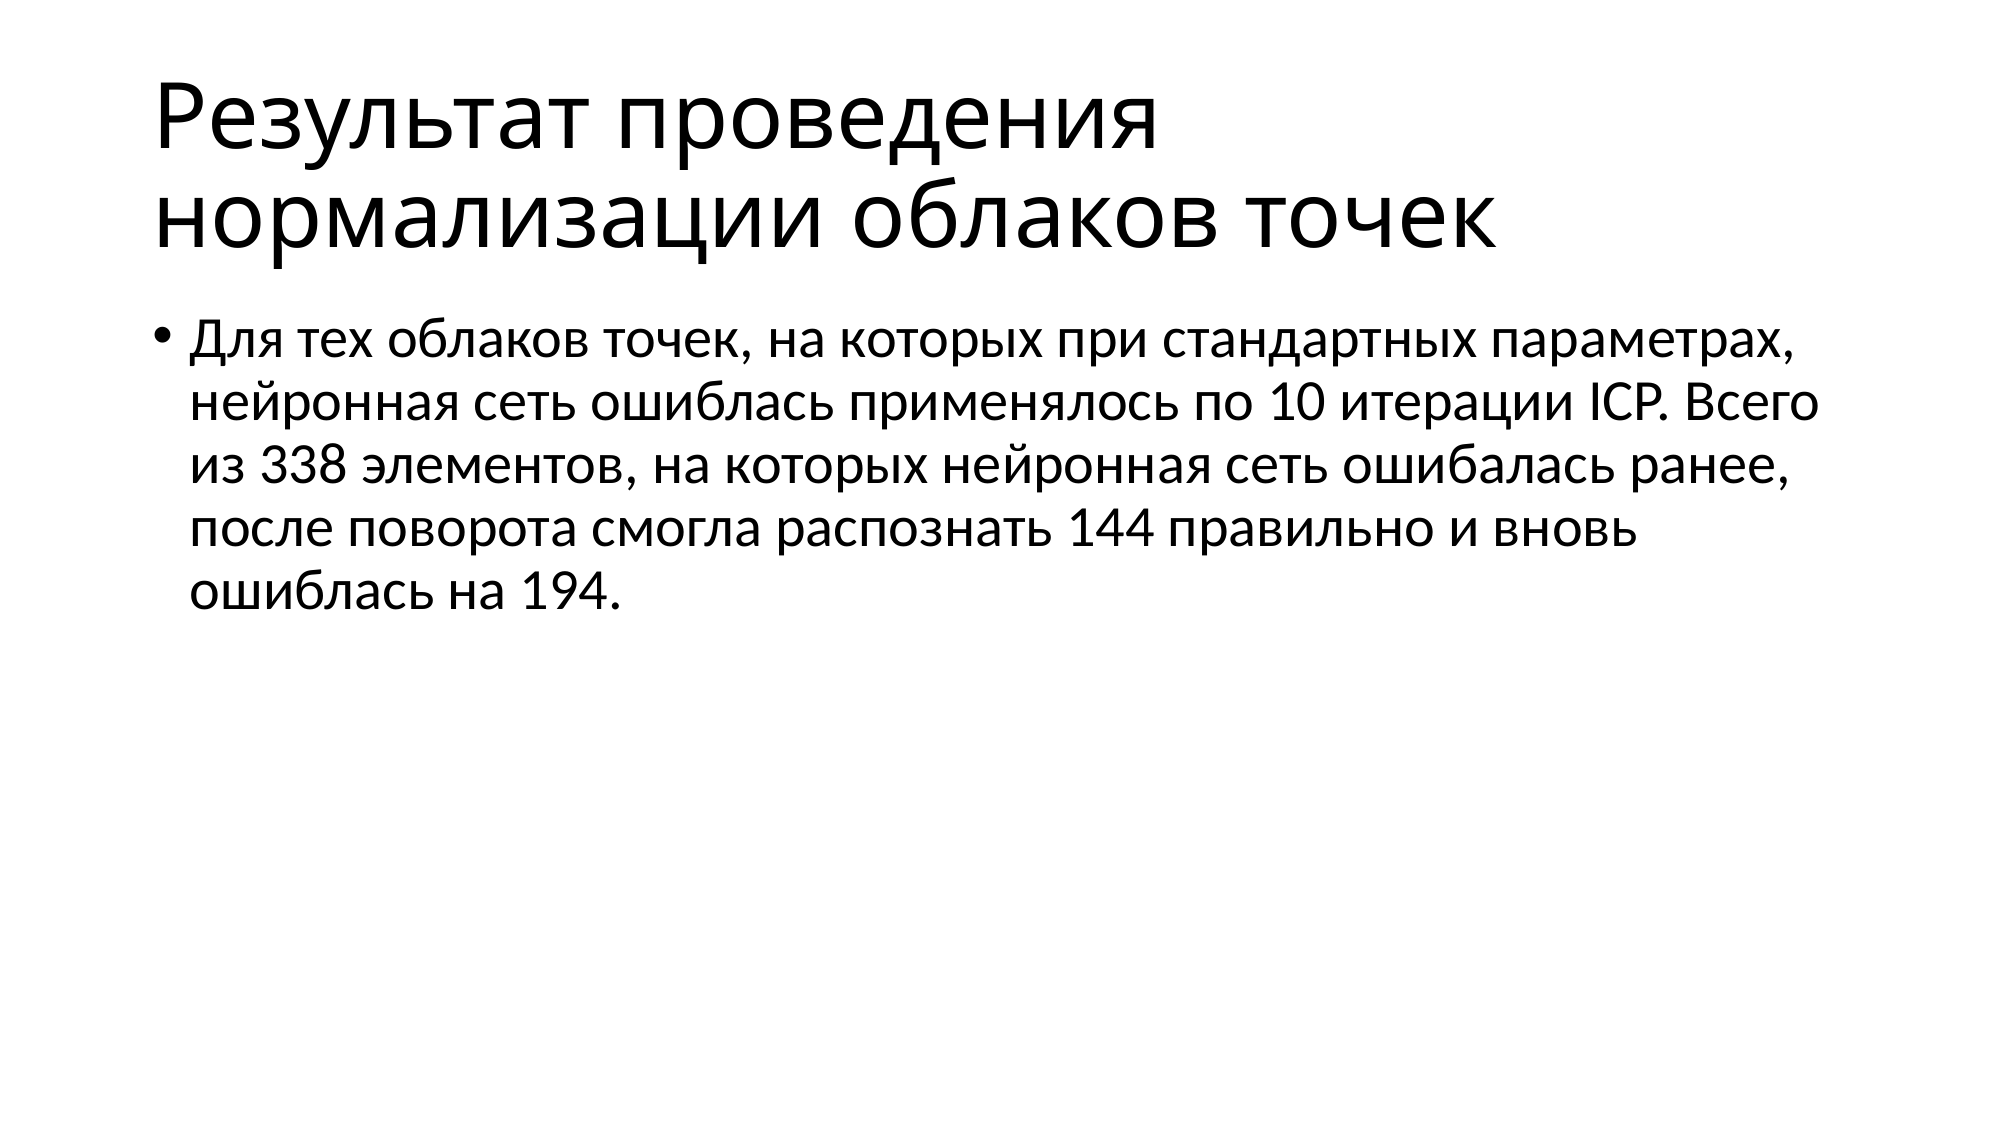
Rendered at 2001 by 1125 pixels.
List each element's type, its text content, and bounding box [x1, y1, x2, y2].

list Для тех облаков точек, на которых при стандартных параметрах, нейронная сеть ошиблась применялось по 10 итерации ICP. Всего из 338 элементов, на которых нейронная сеть ошибалась ранее, после поворота смогла распознать 144 правильно и вновь ошиблась на 194. [137, 299, 1863, 1014]
title Результат проведения нормализации облаков точек [137, 59, 1863, 278]
